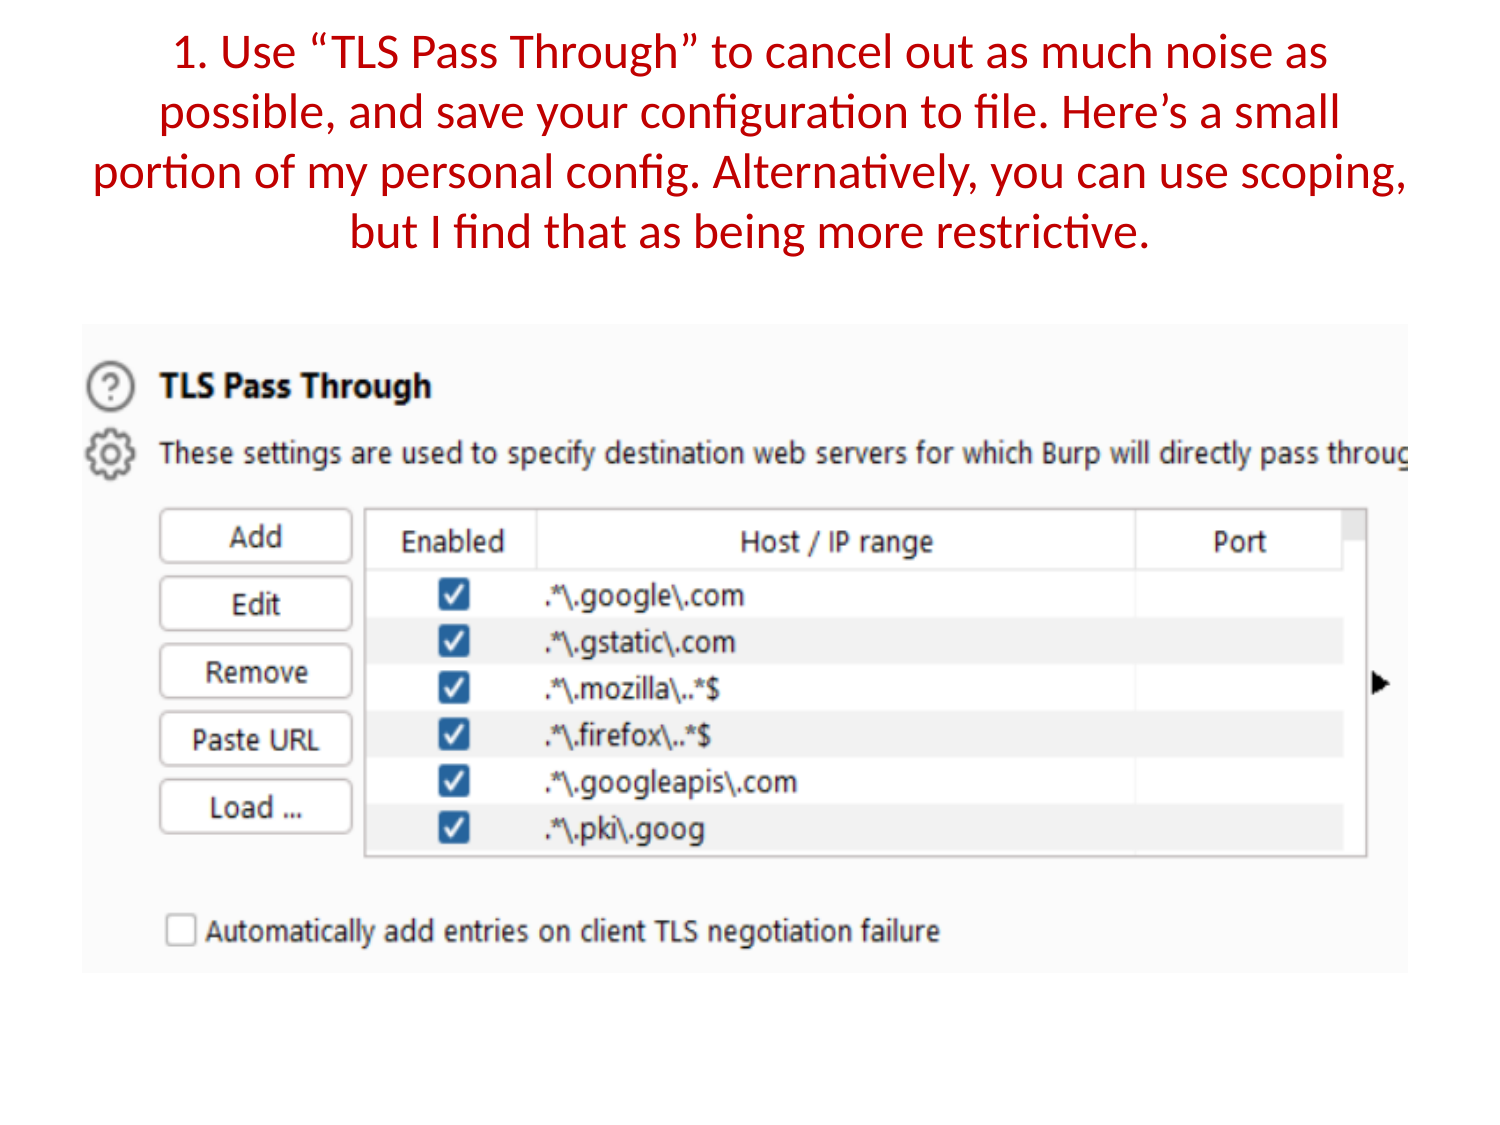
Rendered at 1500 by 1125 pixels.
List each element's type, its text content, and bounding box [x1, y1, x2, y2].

title 1. Use “TLS Pass Through” to cancel out as much noise as possible, and save your configuration to file. Here’s a small portion of my personal config. Alternatively, you can use scoping, but I find that as being more restrictive. [75, 45, 1425, 233]
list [81, 324, 1408, 973]
